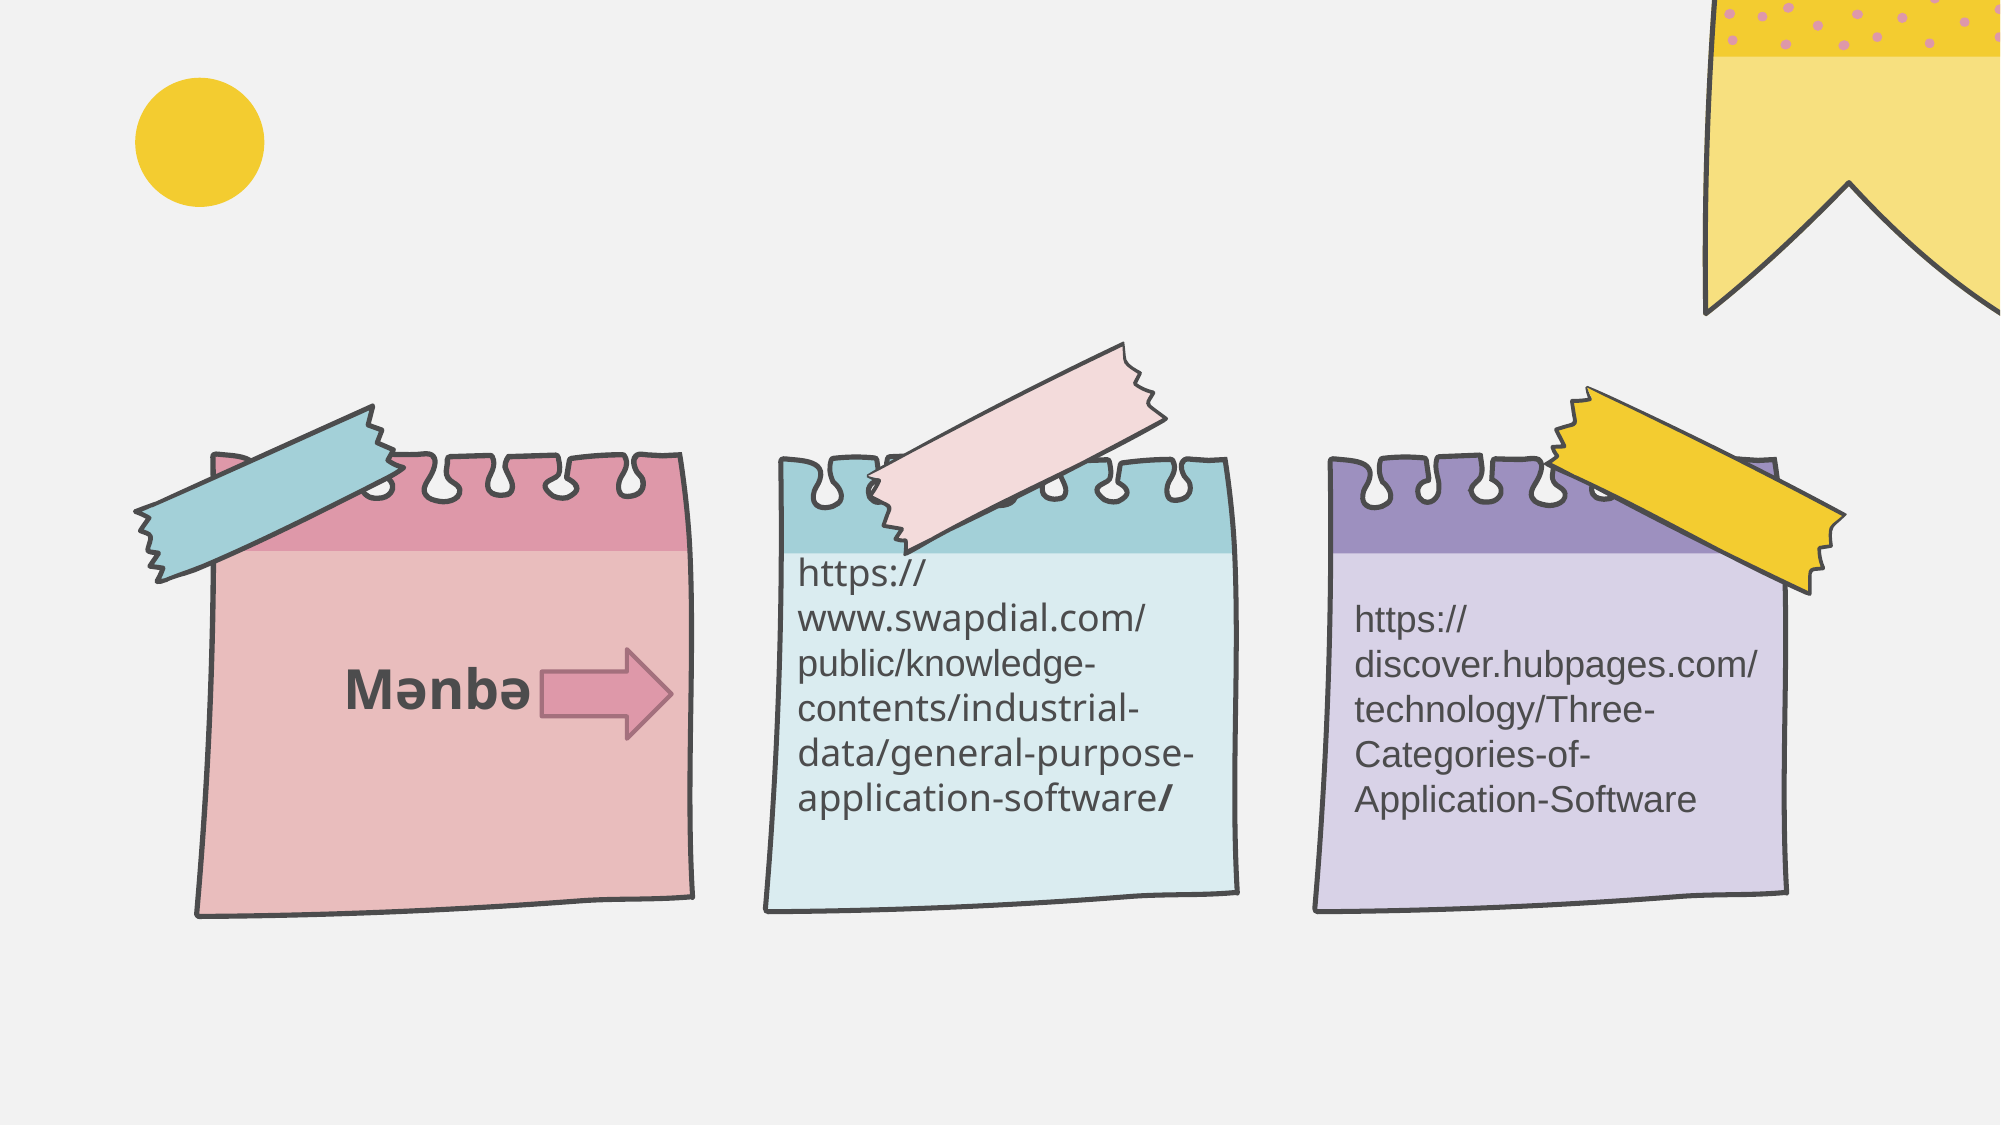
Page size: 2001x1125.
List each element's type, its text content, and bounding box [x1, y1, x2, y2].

title Mənbə [171, 629, 706, 736]
text_box [135, 77, 265, 207]
title https://www.swapdial.com/public/knowledge-contents/industrial-data/general-purpose-application-software/ [777, 732, 1252, 839]
text_box [539, 647, 674, 741]
text_box https://discover.hubpages.com/technology/Three-Categories-of-Application-Software [1339, 587, 1789, 828]
